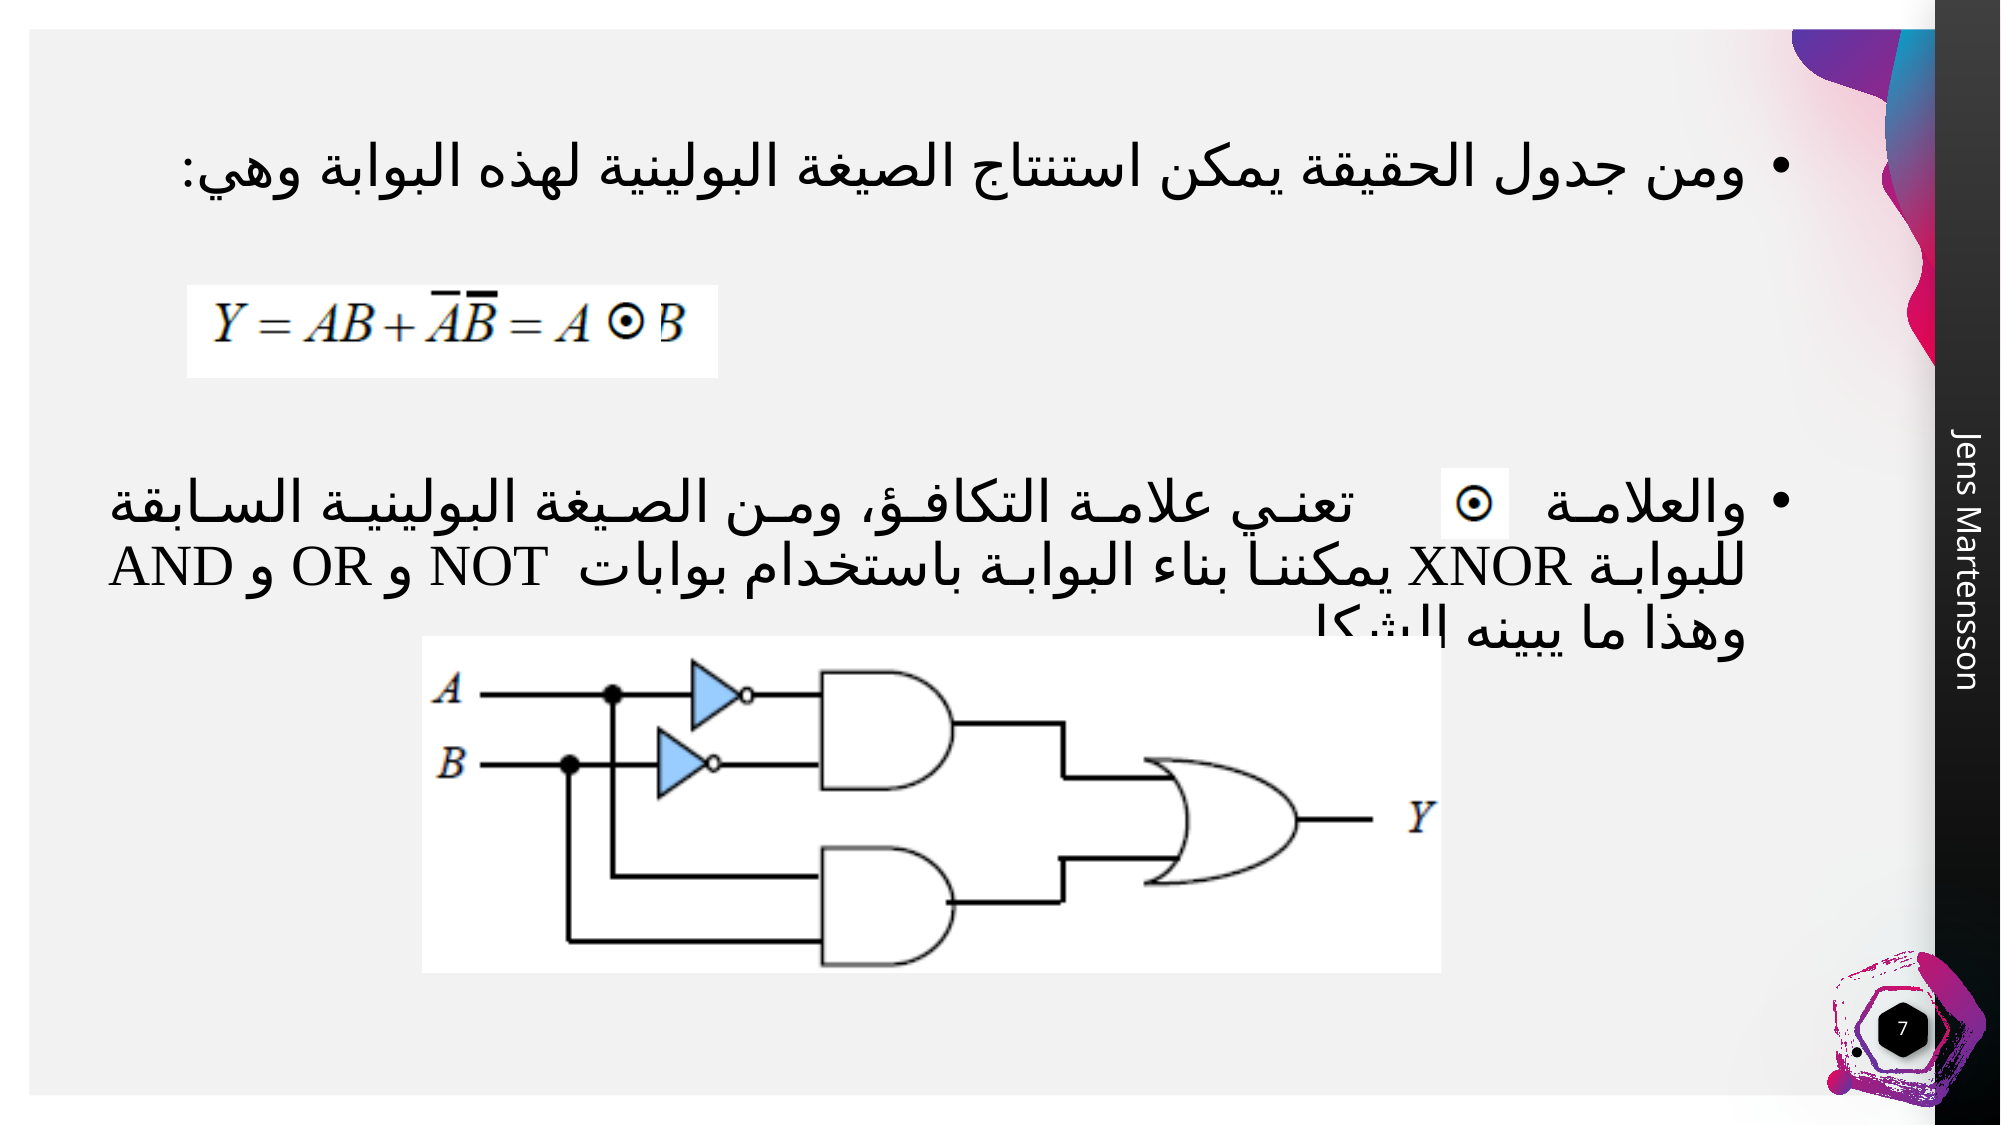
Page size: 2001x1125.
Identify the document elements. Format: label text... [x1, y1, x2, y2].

picture [1441, 468, 1509, 539]
slide_number 7 [1872, 1001, 1934, 1057]
list ومن جدول الحقيقة يمكن استنتاج الصيغة البولينية لهذه البوابة وهي: والعلامة تعني علامة التكافؤ، ومن الصيغة البولينية السابقة للبوابة XNOR يمكننا بناء البوابة باستخدام بوابات NOT و OR و AND وهذا ما يبينه الشكل [108, 136, 1792, 870]
picture [187, 285, 718, 378]
picture [421, 636, 1442, 973]
